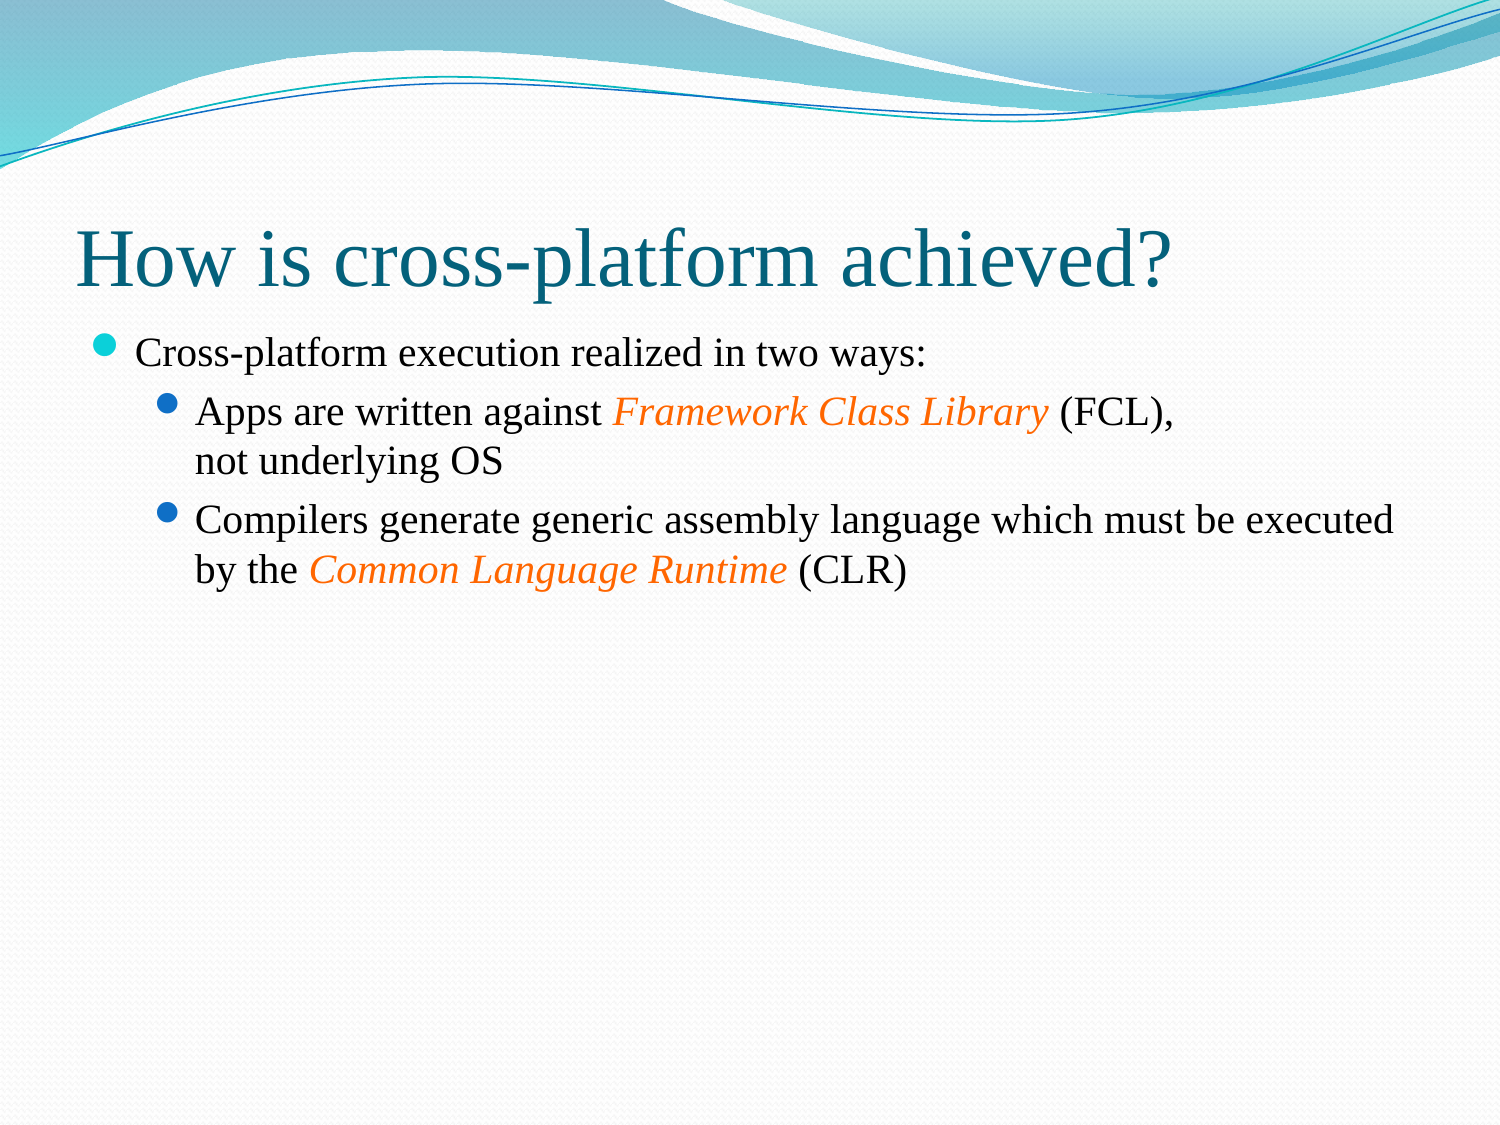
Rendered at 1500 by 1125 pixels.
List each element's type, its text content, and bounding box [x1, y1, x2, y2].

list Cross-platform execution realized in two ways: Apps are written against Framework Class Library (FCL), not underlying OS Compilers generate generic assembly language which must be executed by the Common Language Runtime (CLR) [75, 317, 1425, 1038]
title How is cross-platform achieved? [75, 115, 1425, 303]
